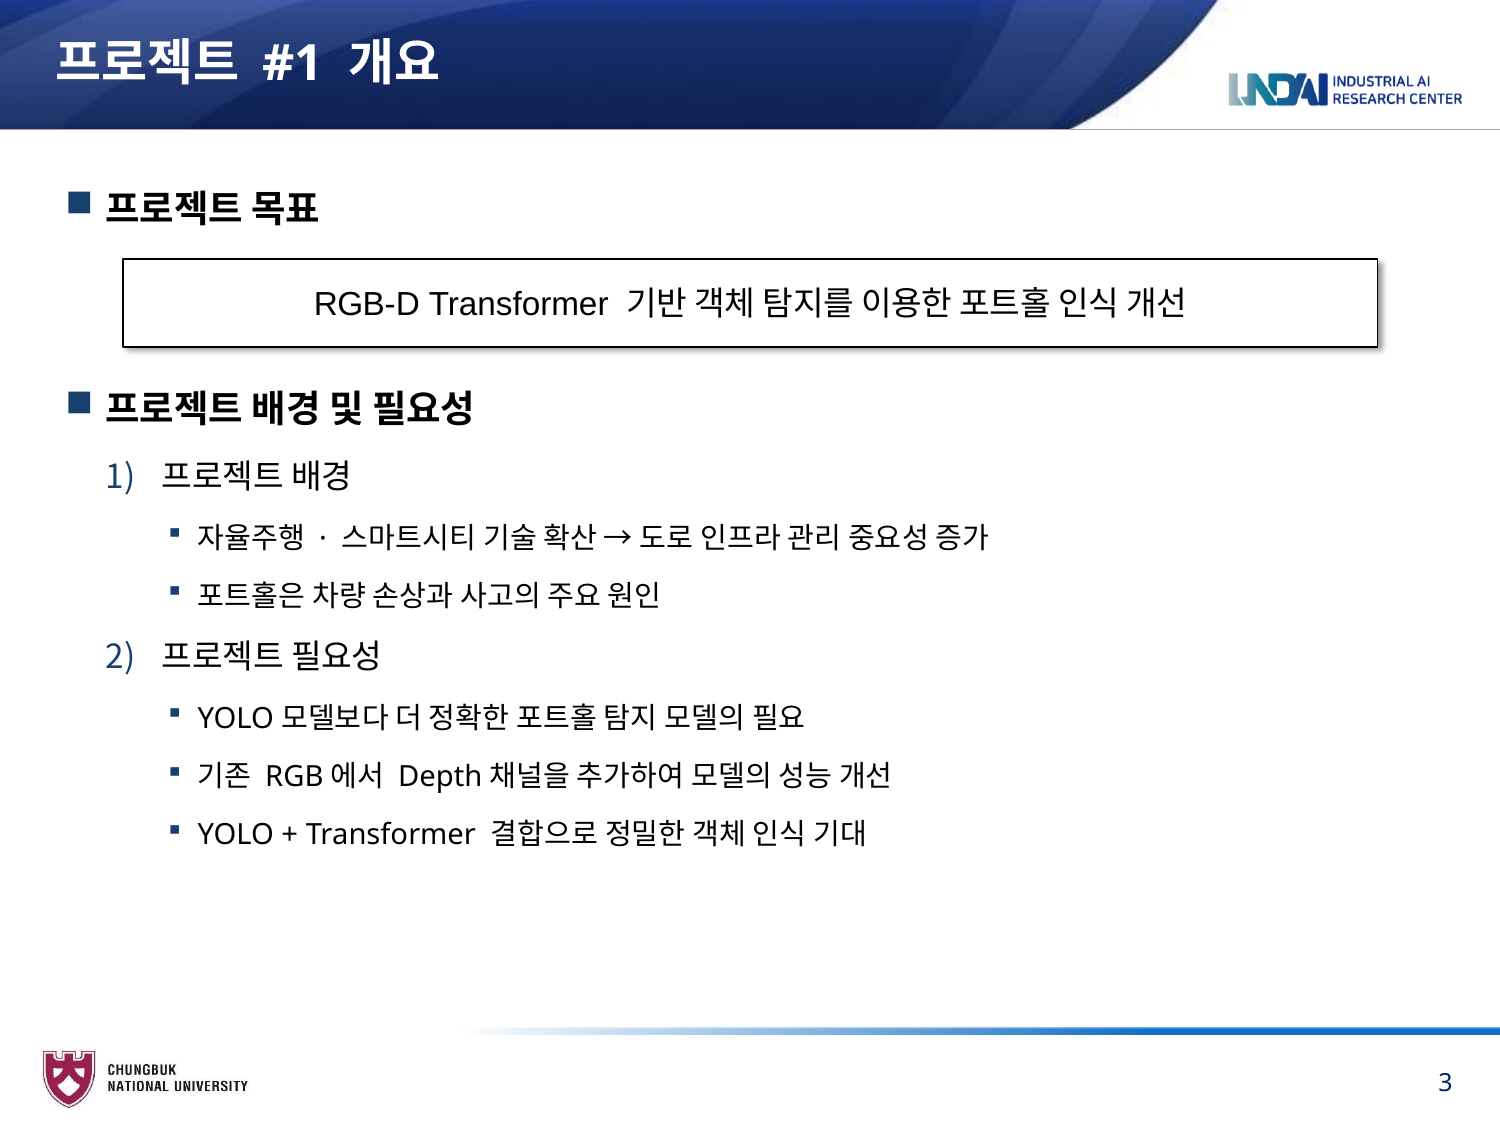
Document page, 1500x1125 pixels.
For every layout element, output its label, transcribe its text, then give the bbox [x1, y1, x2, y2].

slide_number 3 [1432, 1062, 1475, 1125]
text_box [118, 255, 1390, 359]
text_box 프로젝트 목표 [63, 183, 346, 231]
picture [114, 1027, 1500, 1035]
picture [41, 1049, 249, 1109]
title 프로젝트 #1 개요 [53, 28, 1066, 219]
text_box 프로젝트 배경 및 필요성 프로젝트 배경 자율주행 · 스마트시티 기술 확산 → 도로 인프라 관리 중요성 증가 포트홀은 차량 손상과 사고의 주요 원인 프로젝트 필요성 YOLO모델보다 더 정확한 포트홀 탐지 모델의 필요 기존 RGB에서 Depth채널을 추가하여 모델의 성능 개선 YOLO + Transformer 결합으로 정밀한 객체 인식 기대 [63, 383, 1066, 851]
picture [0, 0, 1468, 129]
